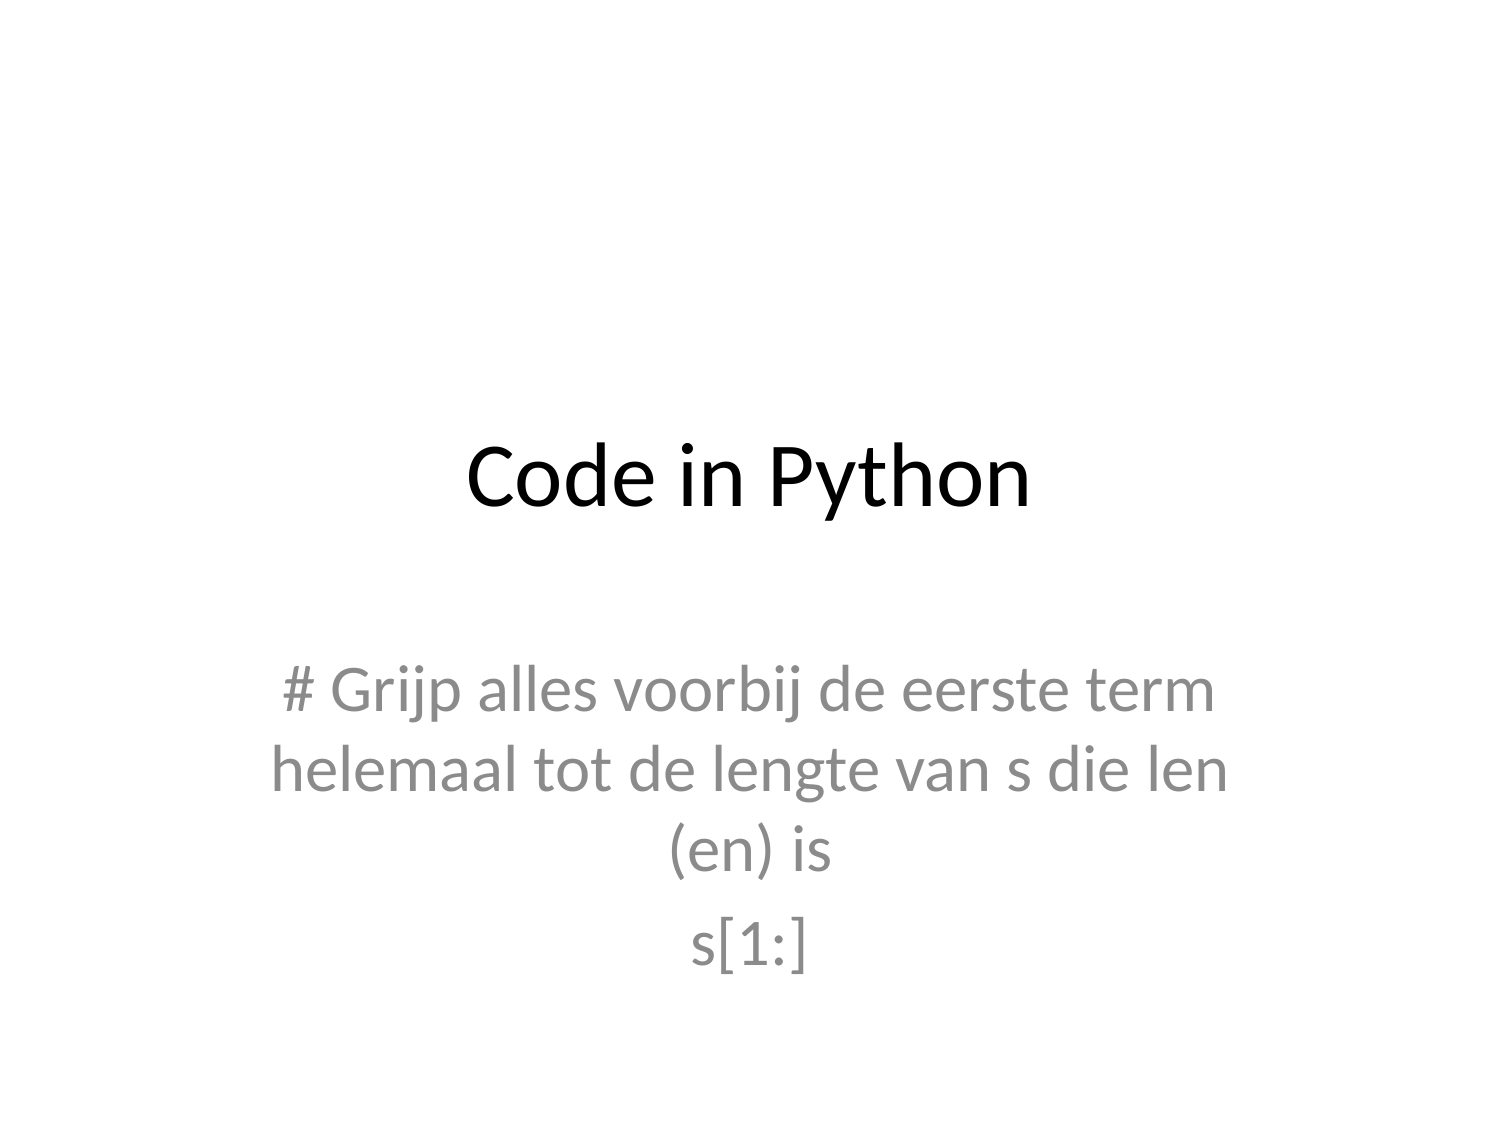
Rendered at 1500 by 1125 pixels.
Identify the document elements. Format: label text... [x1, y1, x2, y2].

title Code in Python [112, 349, 1388, 591]
subtitle # Grijp alles voorbij de eerste term helemaal tot de lengte van s die len (en) is s[1:] [225, 637, 1275, 925]
